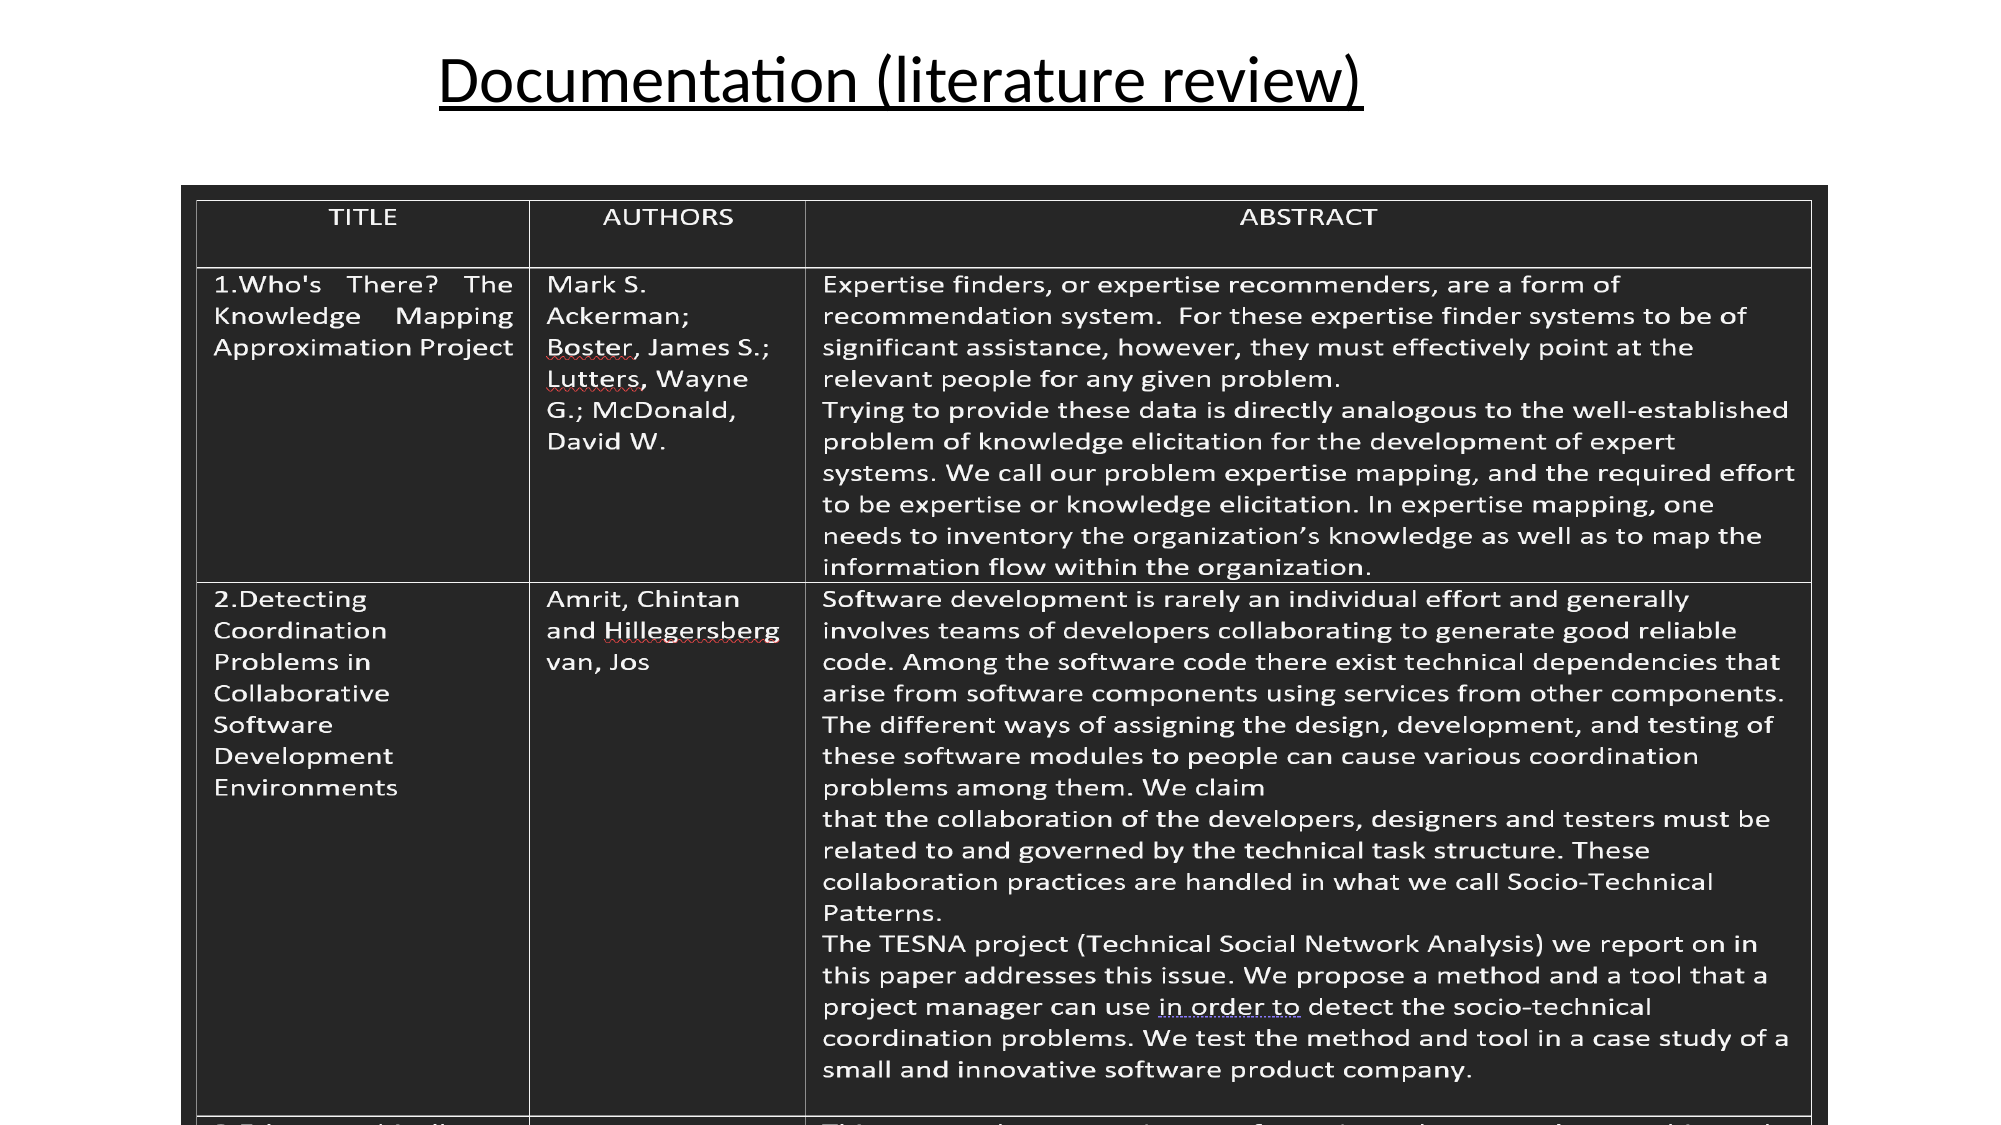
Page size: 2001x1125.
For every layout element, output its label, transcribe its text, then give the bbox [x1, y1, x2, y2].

text_box Documentation (literature review) [412, 28, 1390, 168]
picture [181, 185, 1828, 1125]
